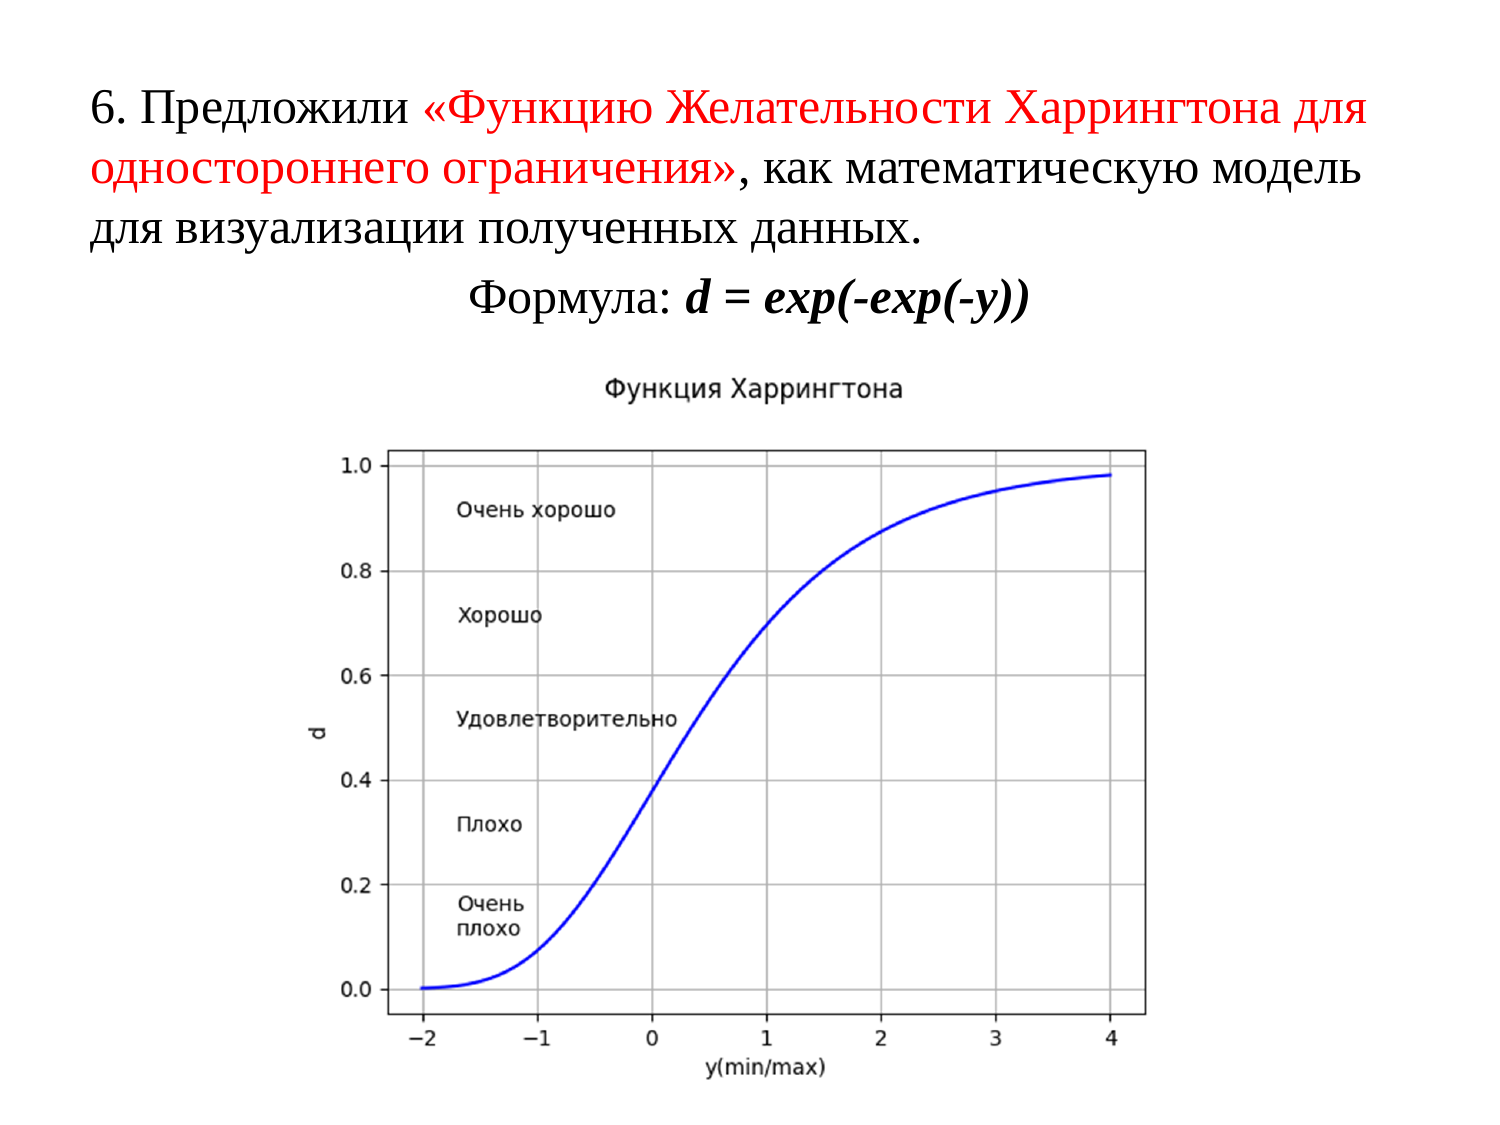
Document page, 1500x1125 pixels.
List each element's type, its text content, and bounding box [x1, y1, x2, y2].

list 6. Предложили «Функцию Желательности Харрингтона для одностороннего ограничения», как математическую модель для визуализации полученных данных. Формула: d = exp(-exp(-y)) [75, 66, 1425, 1005]
picture [265, 361, 1242, 1095]
